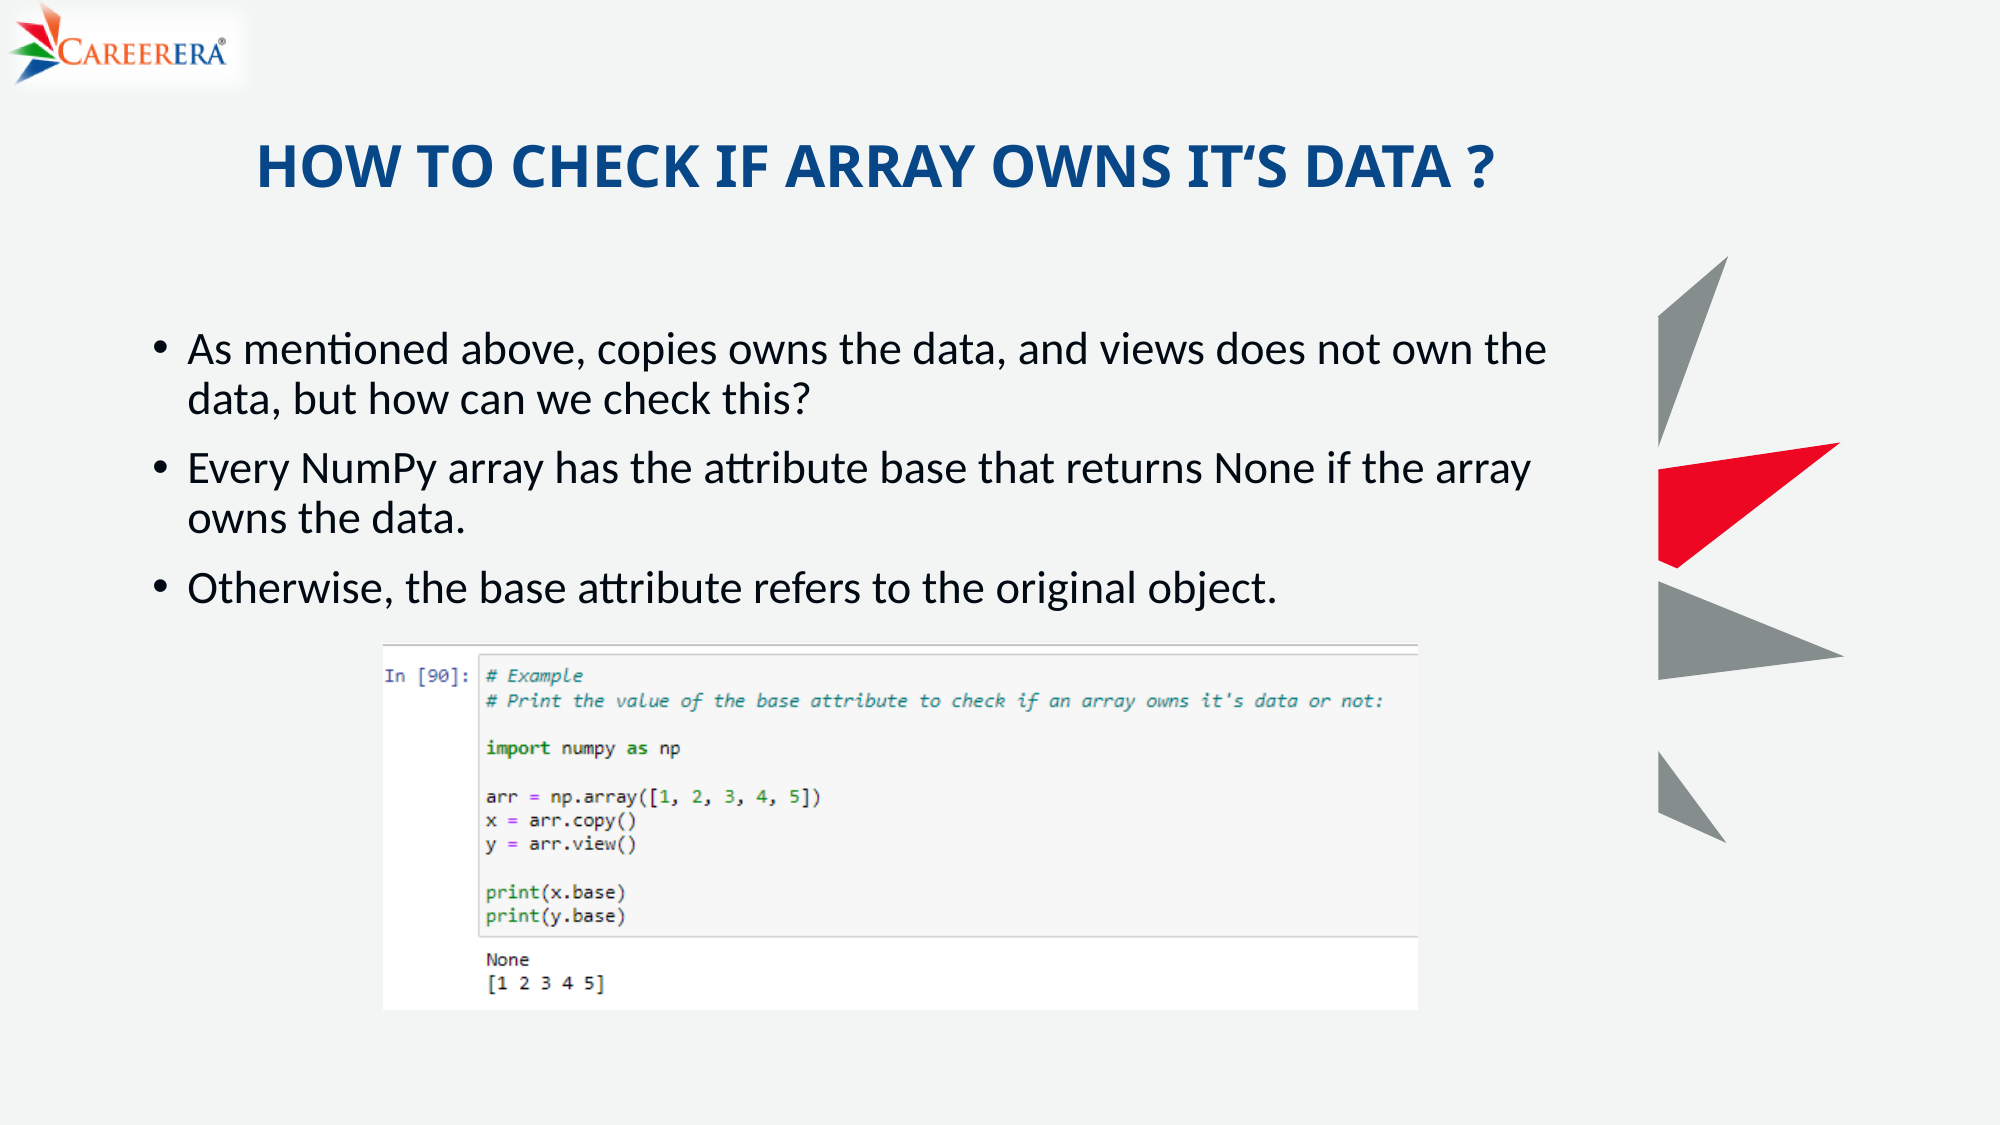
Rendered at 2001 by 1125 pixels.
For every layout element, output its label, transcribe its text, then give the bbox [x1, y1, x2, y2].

list As mentioned above, copies owns the data, and views does not own the data, but how can we check this? Every NumPy array has the attribute base that returns None if the array owns the data. Otherwise, the base attribute refers to the original object. [137, 316, 1622, 622]
title HOW TO CHECK IF ARRAY OWNS IT‘S DATA ? [133, 59, 1617, 278]
picture [0, 0, 262, 104]
picture [383, 643, 1418, 1010]
